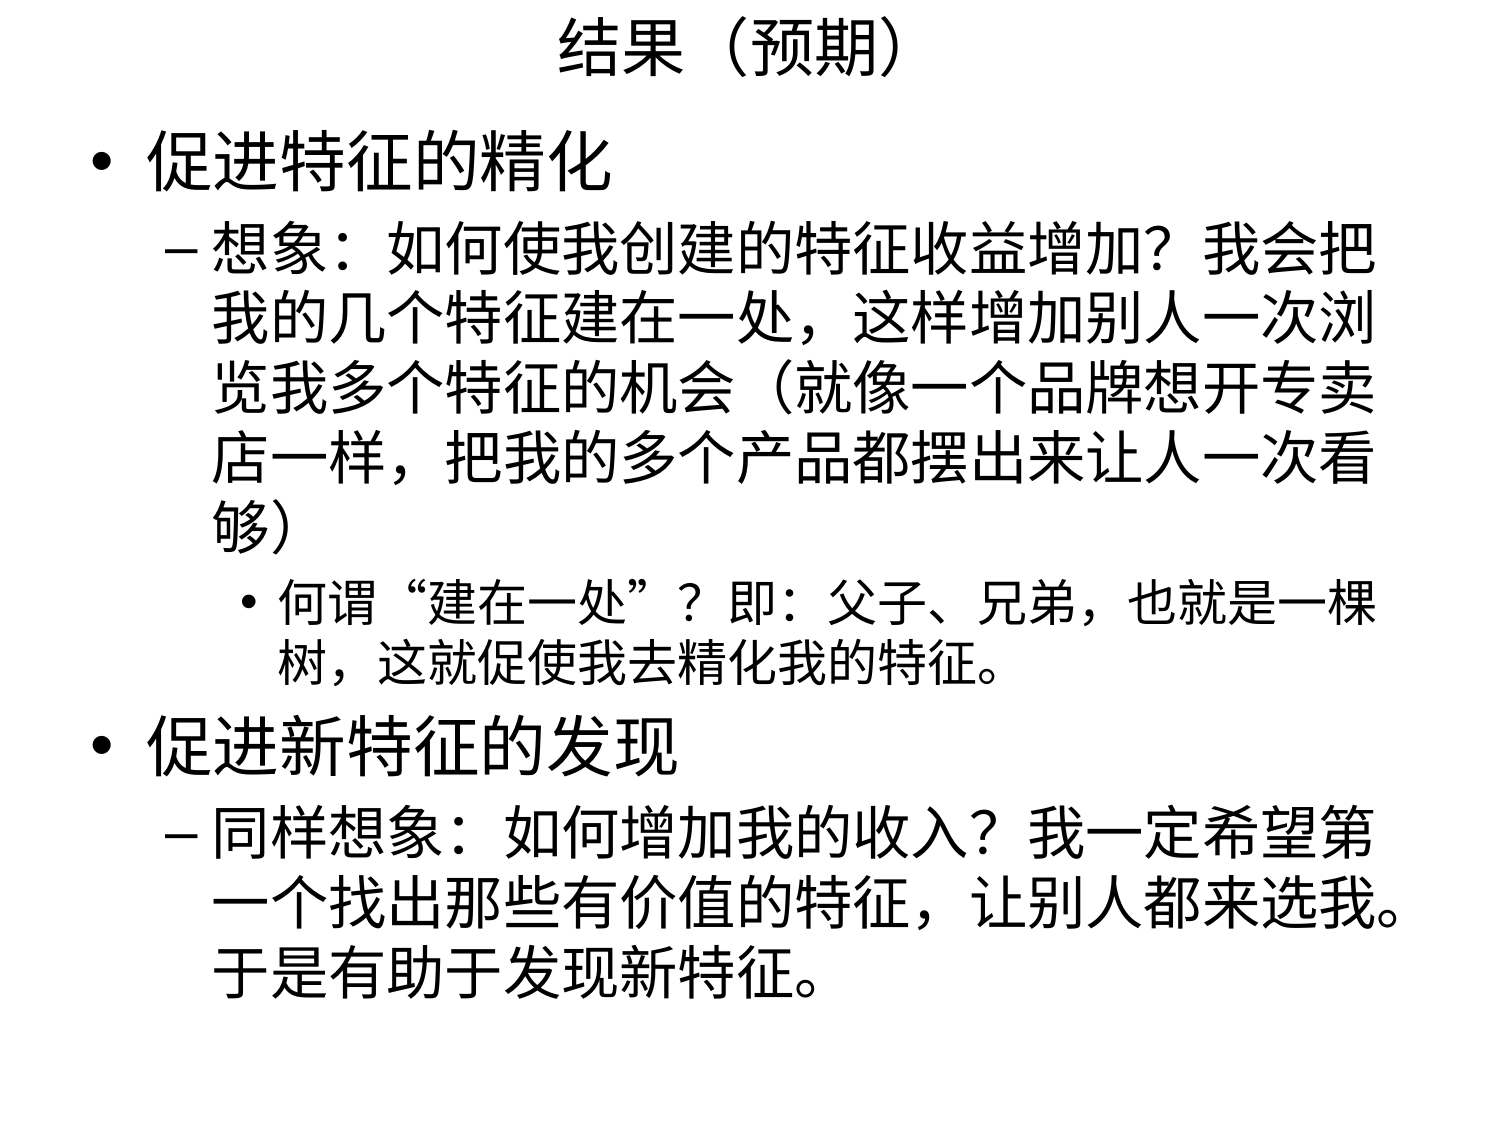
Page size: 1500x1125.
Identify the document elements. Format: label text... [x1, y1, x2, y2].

title 结果（预期） [75, 0, 1425, 93]
list 促进特征的精化 想象：如何使我创建的特征收益增加？我会把我的几个特征建在一处，这样增加别人一次浏览我多个特征的机会（就像一个品牌想开专卖店一样，把我的多个产品都摆出来让人一次看够） 何谓“建在一处”？即：父子、兄弟，也就是一棵树，这就促使我去精化我的特征。 促进新特征的发现 同样想象：如何增加我的收入？我一定希望第一个找出那些有价值的特征，让别人都来选我。于是有助于发现新特征。 [75, 112, 1425, 1050]
